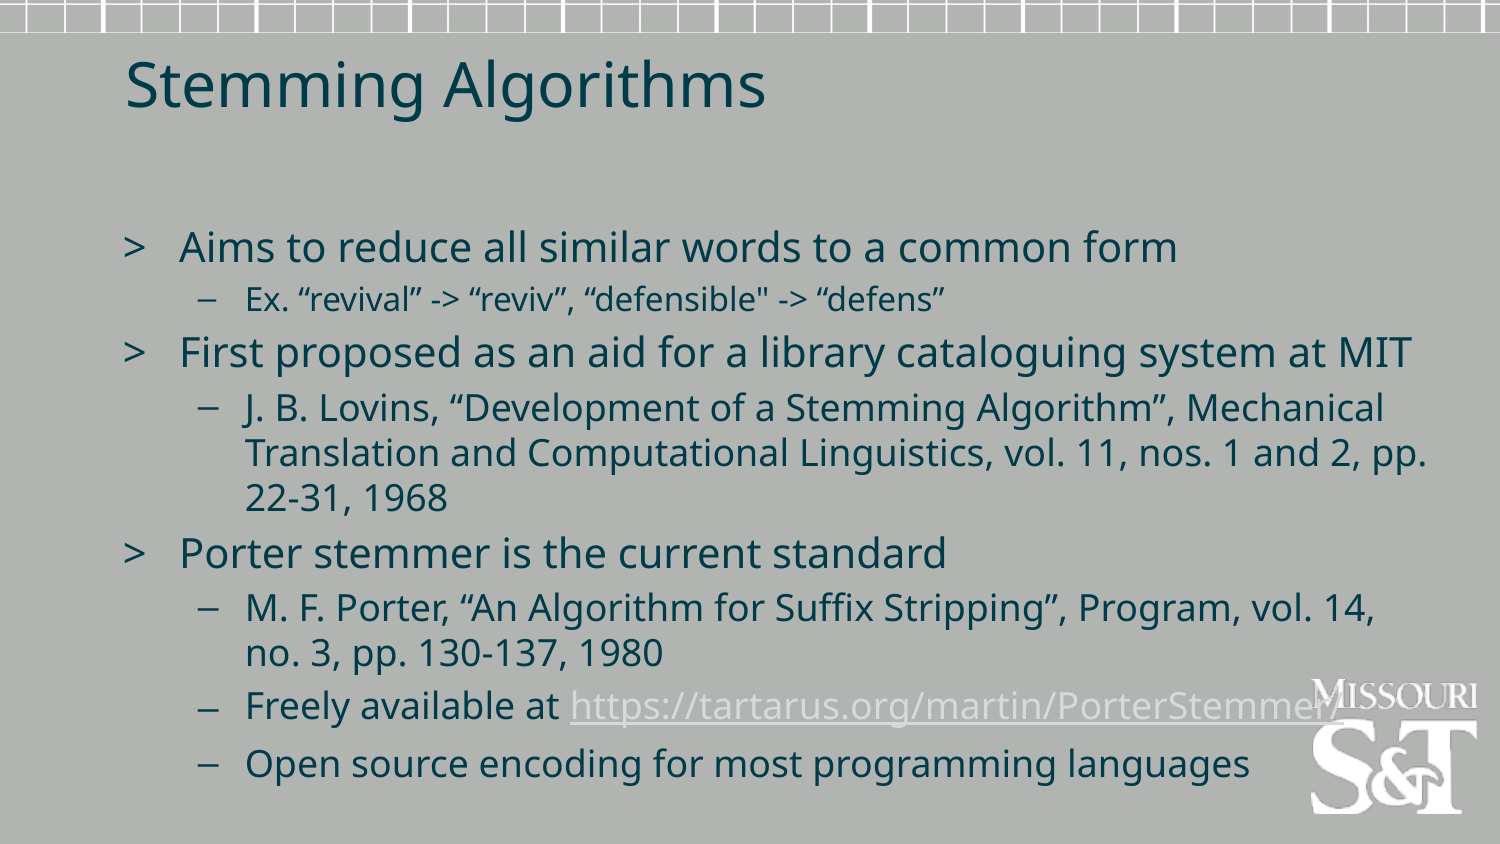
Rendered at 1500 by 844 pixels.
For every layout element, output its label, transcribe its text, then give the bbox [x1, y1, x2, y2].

list Stemming Algorithms [110, 45, 1453, 168]
list Aims to reduce all similar words to a common form Ex. “revival” -> “reviv”, “defensible" -> “defens” First proposed as an aid for a library cataloguing system at MIT J. B. Lovins, “Development of a Stemming Algorithm”, Mechanical Translation and Computational Linguistics, vol. 11, nos. 1 and 2, pp. 22-31, 1968 Porter stemmer is the current standard M. F. Porter, “An Algorithm for Suffix Stripping”, Program, vol. 14, no. 3, pp. 130-137, 1980 Freely available at https://tartarus.org/martin/PorterStemmer/ Open source encoding for most programming languages [108, 213, 1453, 708]
picture [0, 0, 1500, 33]
